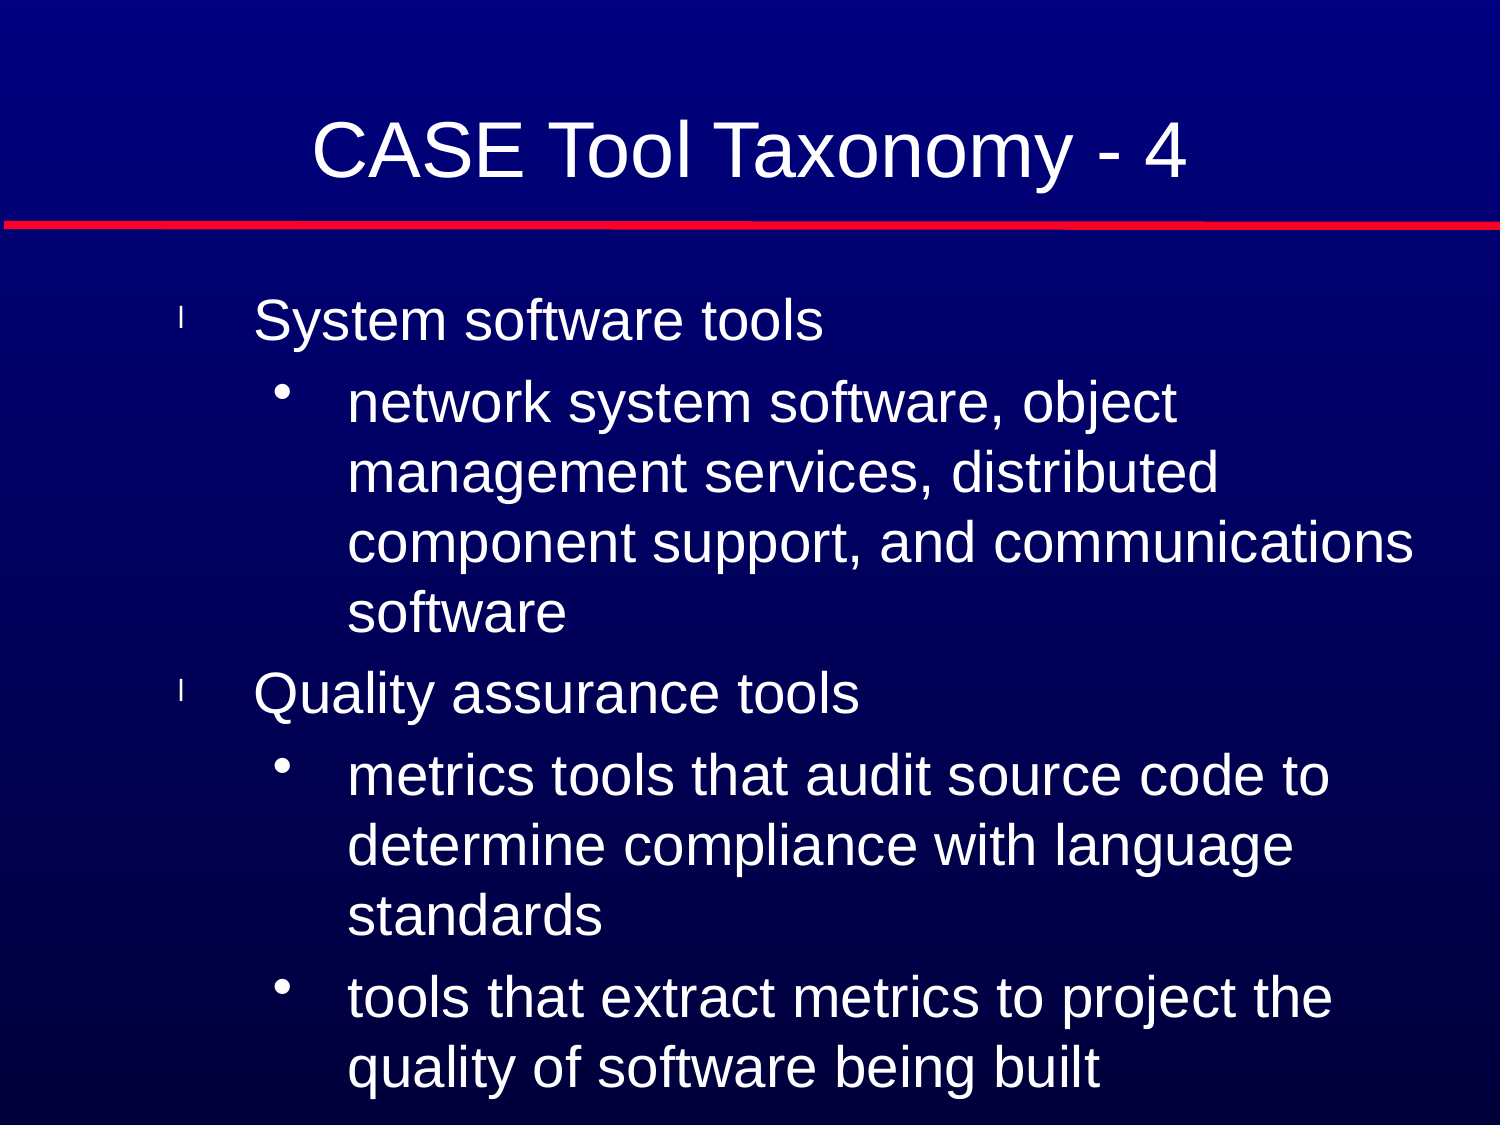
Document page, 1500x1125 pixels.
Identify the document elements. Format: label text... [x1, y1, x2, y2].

list System software tools network system software, object management services, distributed component support, and communications software Quality assurance tools metrics tools that audit source code to determine compliance with language standards tools that extract metrics to project the quality of software being built [161, 274, 1444, 953]
title CASE Tool Taxonomy - 4 [109, 49, 1391, 202]
